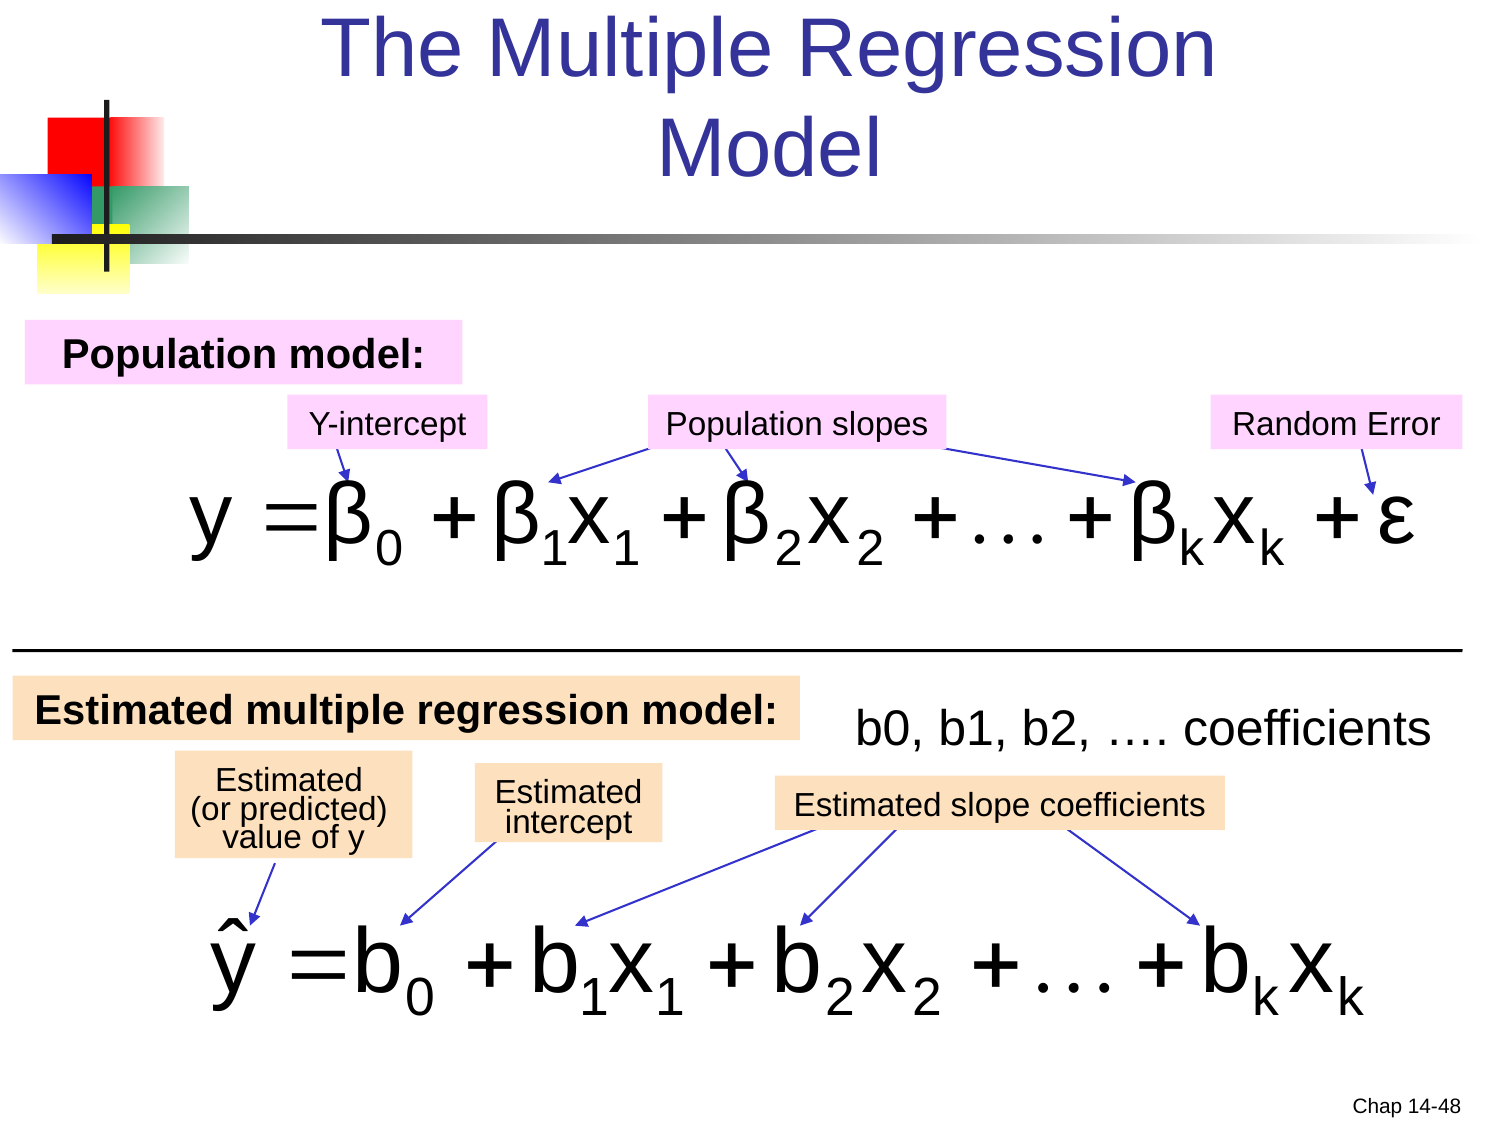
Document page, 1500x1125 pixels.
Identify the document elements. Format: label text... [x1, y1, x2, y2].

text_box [12, 650, 1463, 1039]
slide_number Chap 14-48 [1125, 1071, 1475, 1125]
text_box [24, 319, 1463, 588]
title The Multiple Regression Model [188, 37, 1350, 200]
